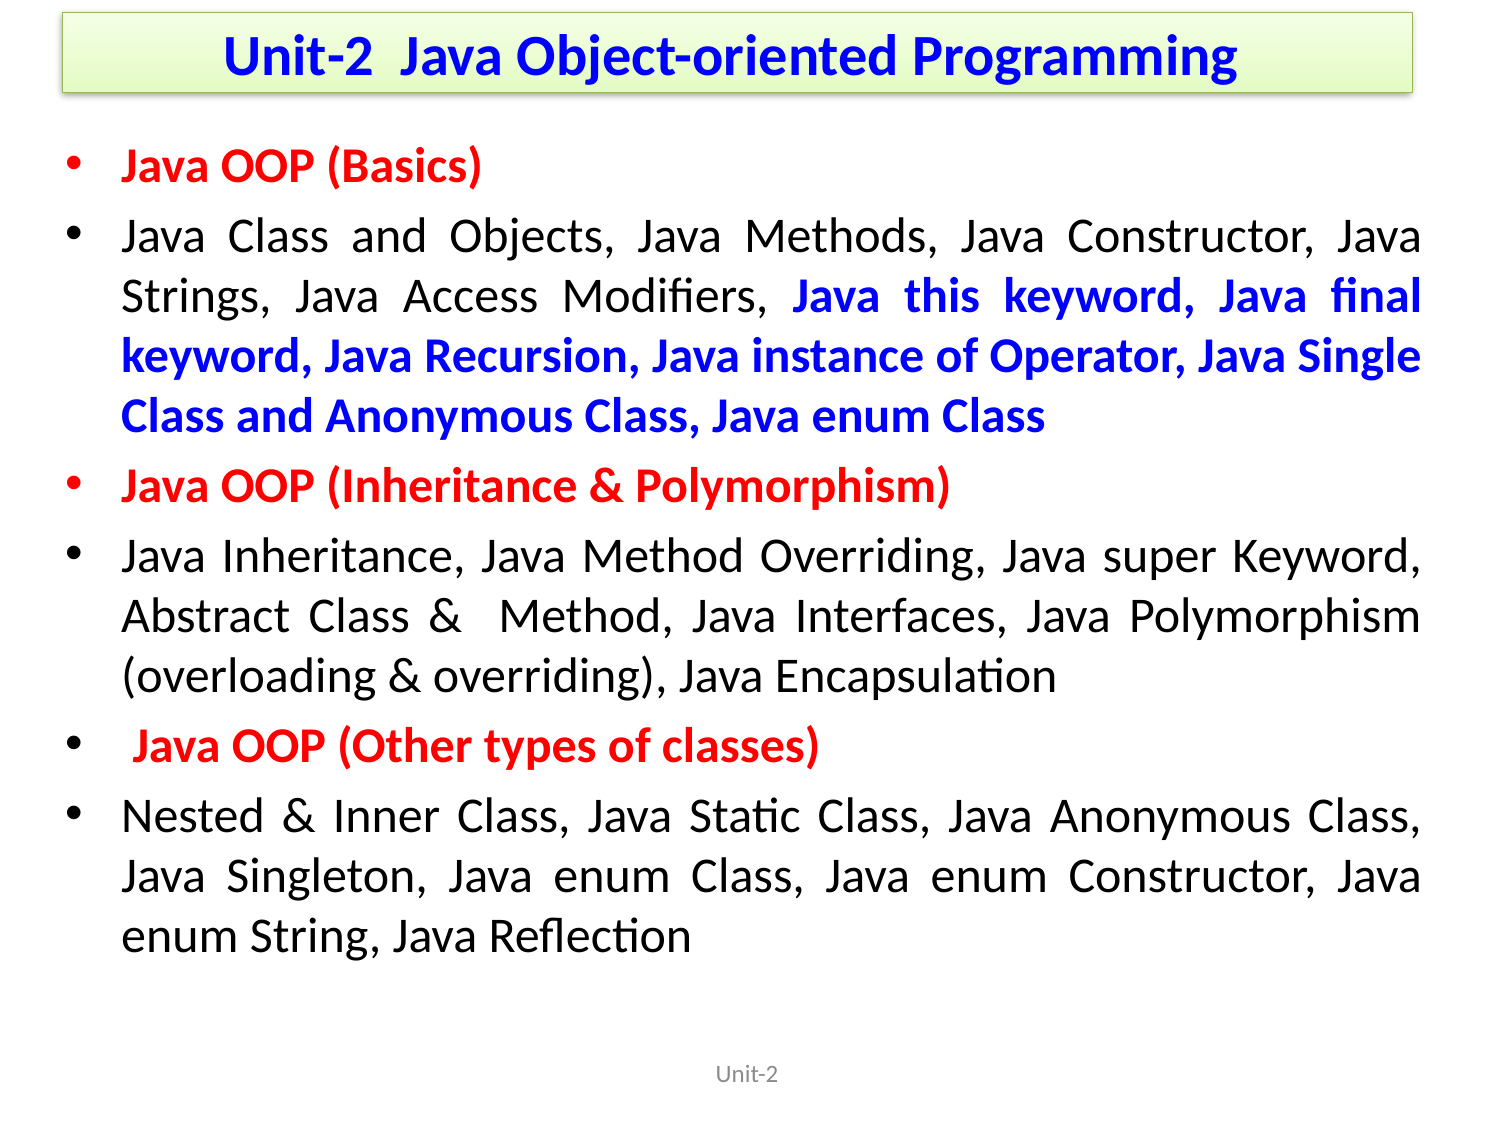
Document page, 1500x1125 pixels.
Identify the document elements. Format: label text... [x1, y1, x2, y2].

title Unit-2 Java Object-oriented Programming [62, 12, 1413, 93]
footer Unit-2 [512, 1042, 988, 1103]
list Java OOP (Basics) Java Class and Objects, Java Methods, Java Constructor, Java Strings, Java Access Modifiers, Java this keyword, Java final keyword, Java Recursion, Java instance of Operator, Java Single Class and Anonymous Class, Java enum Class Java OOP (Inheritance & Polymorphism) Java Inheritance, Java Method Overriding, Java super Keyword, Abstract Class & Method, Java Interfaces, Java Polymorphism (overloading & overriding), Java Encapsulation Java OOP (Other types of classes) Nested & Inner Class, Java Static Class, Java Anonymous Class, Java Singleton, Java enum Class, Java enum Constructor, Java enum String, Java Reflection [50, 125, 1438, 1000]
